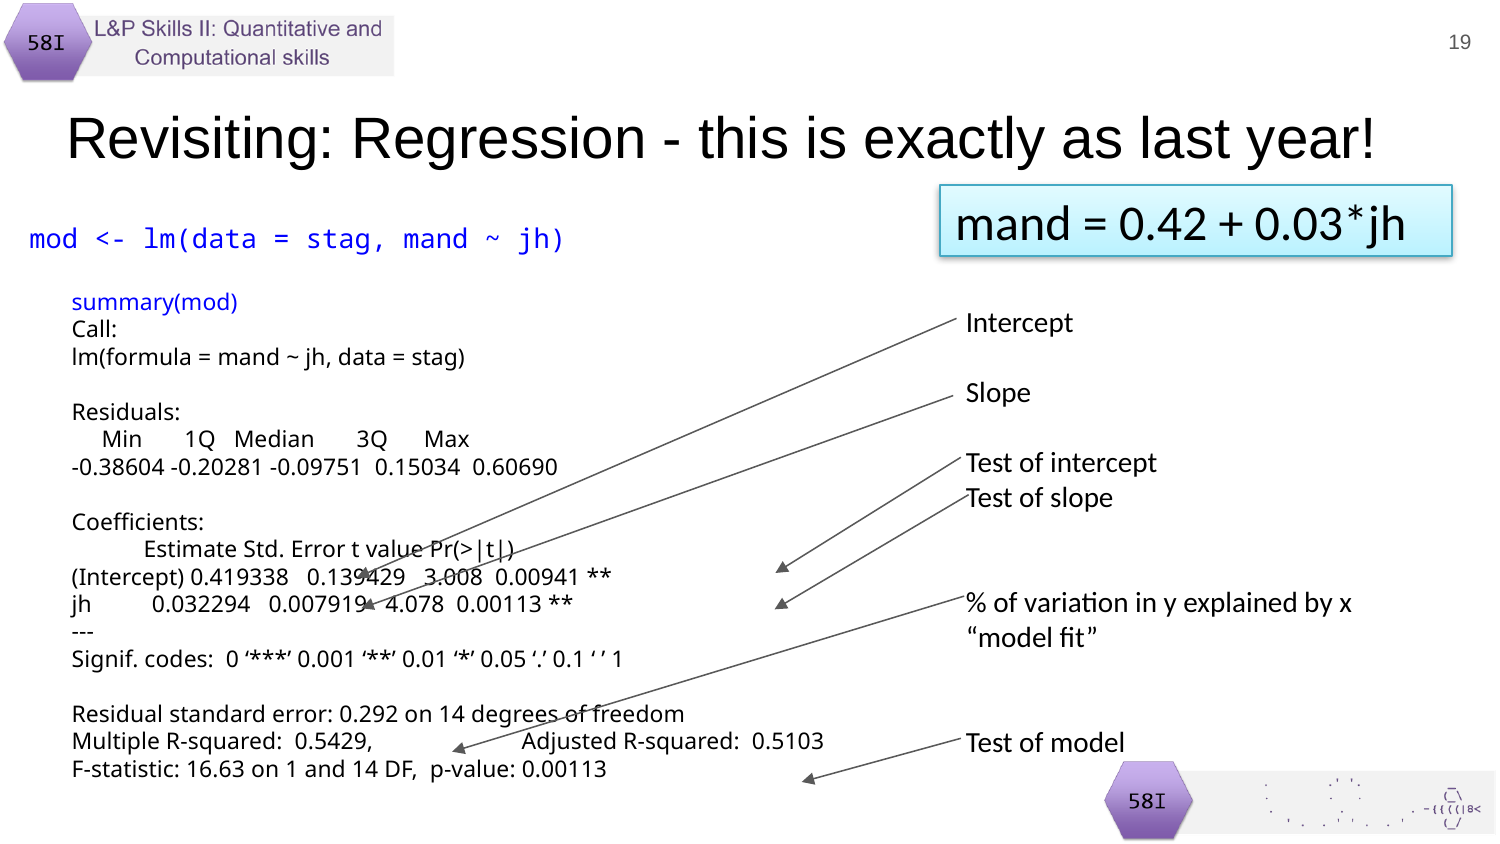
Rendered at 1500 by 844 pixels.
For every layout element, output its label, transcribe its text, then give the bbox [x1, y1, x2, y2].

slide_number ‹#› [1396, 8, 1487, 73]
text_box mand = 0.42 + 0.03*jh [940, 185, 1453, 256]
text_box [801, 760, 962, 783]
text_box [451, 618, 965, 752]
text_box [958, 494, 969, 610]
title Revisiting: Regression - this is exactly as last year! [51, 85, 1449, 180]
picture [0, 2, 400, 86]
text_box summary(mod) Call: lm(formula = mand ~ jh, data = stag) Residuals: Min 1Q Median 3Q Max -0.38604 -0.20281 -0.09751 0.15034 0.60690 Coefficients: Estimate Std. Error t value Pr(>|t|) (Intercept) 0.419338 0.139429 3.008 0.00941 ** jh 0.032294 0.007919 4.078 0.00113 ** --- Signif. codes: 0 ‘***’ 0.001 ‘**’ 0.01 ‘*’ 0.05 ‘.’ 0.1 ‘ ’ 1 Residual standard error: 0.292 on 14 degrees of freedom Multiple R-squared: 0.5429, Adjusted R-squared: 0.5103 F-statistic: 16.63 on 1 and 14 DF, p-value: 0.00113 [56, 280, 980, 795]
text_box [361, 584, 954, 609]
picture [1100, 760, 1500, 844]
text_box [356, 318, 957, 578]
text_box mod <- lm(data = stag, mand ~ jh) [14, 214, 677, 281]
text_box Intercept Slope Test of intercept Test of slope % of variation in y explained by x “model fit” Test of model [950, 296, 1381, 754]
